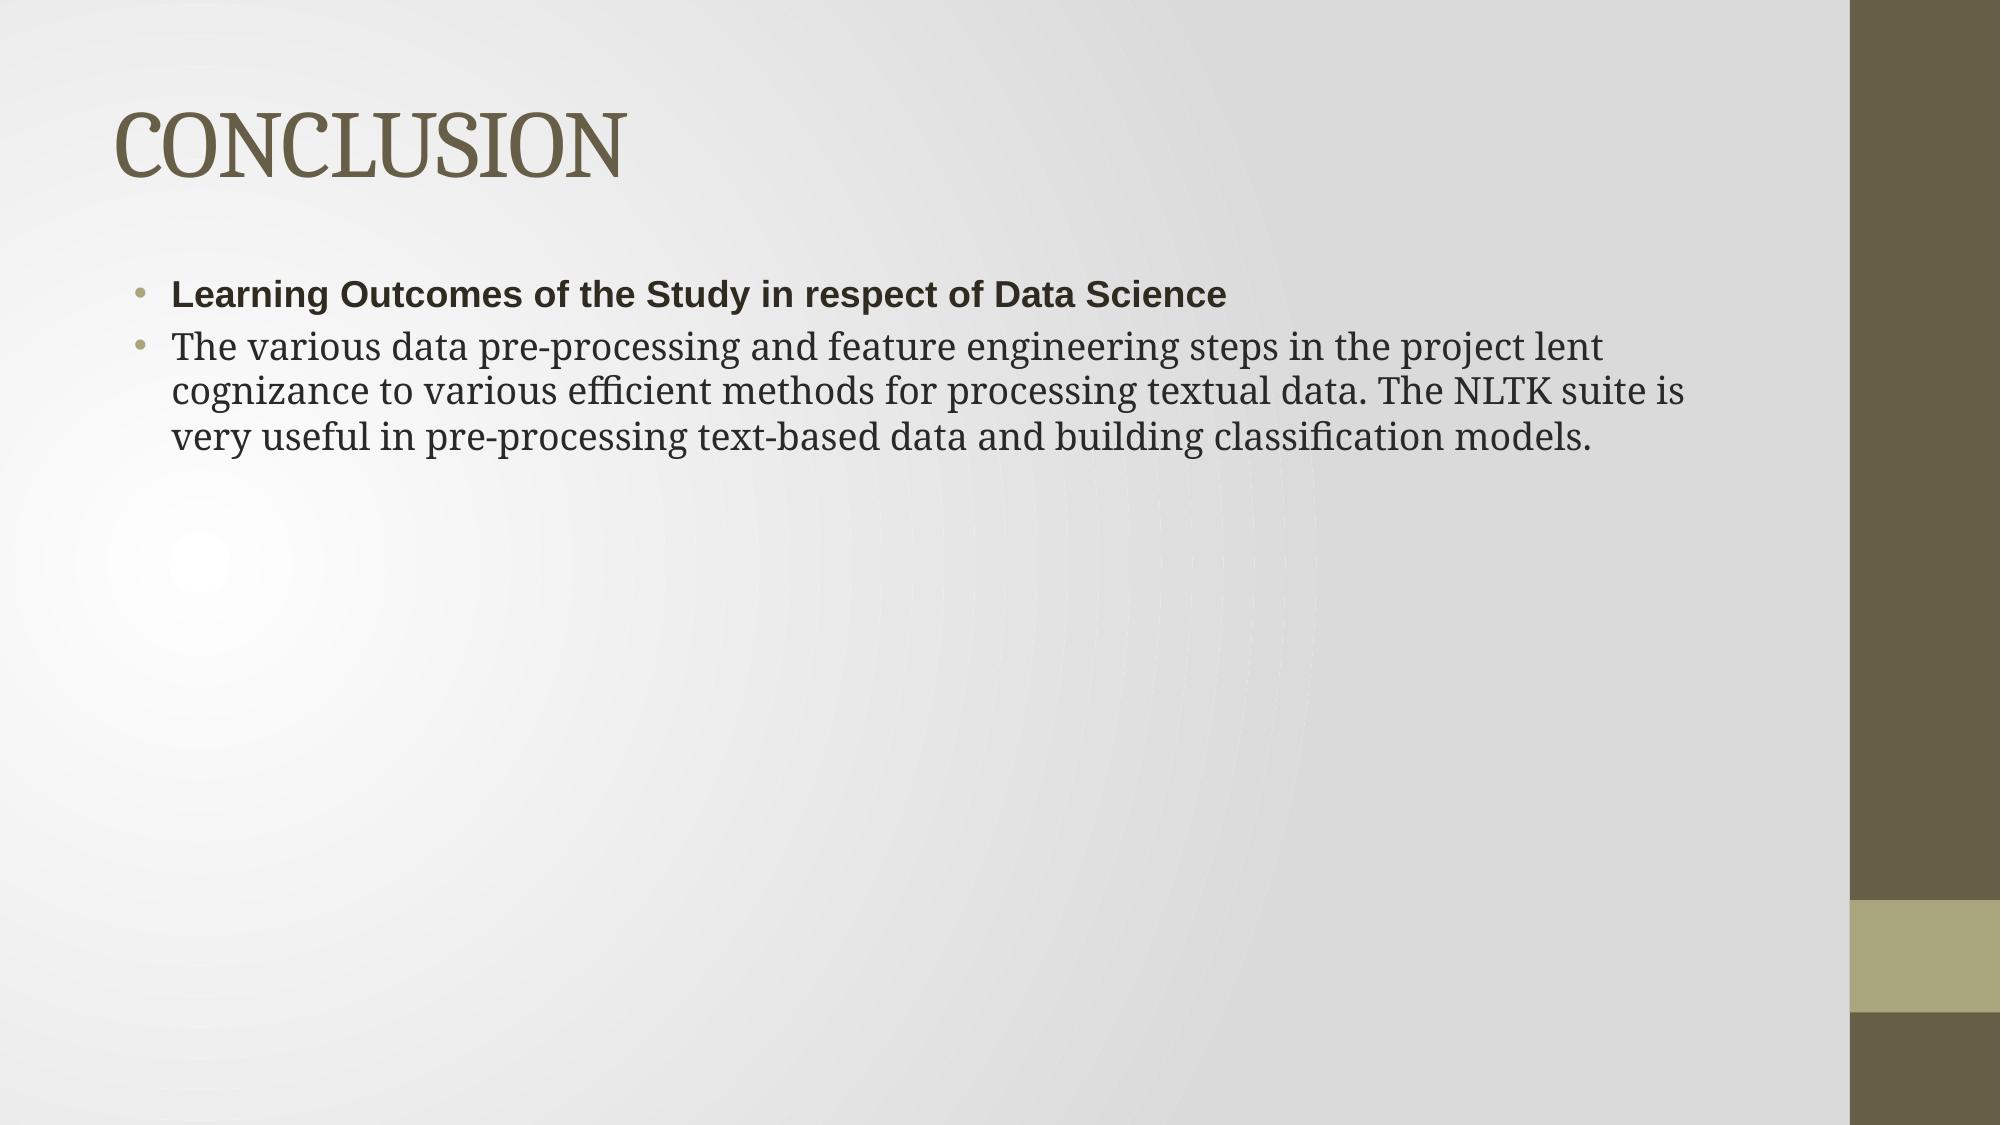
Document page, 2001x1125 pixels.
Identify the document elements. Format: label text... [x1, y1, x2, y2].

title CONCLUSION [99, 45, 1767, 233]
list Learning Outcomes of the Study in respect of Data Science The various data pre-processing and feature engineering steps in the project lent cognizance to various efficient methods for processing textual data. The NLTK suite is very useful in pre-processing text-based data and building classification models. [99, 262, 1767, 1050]
